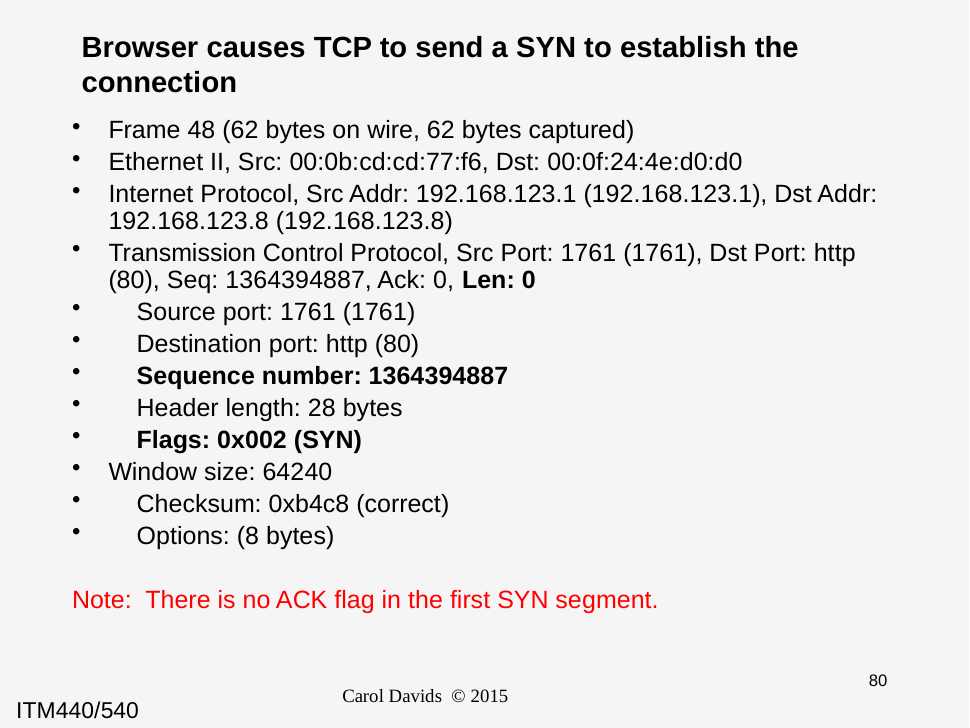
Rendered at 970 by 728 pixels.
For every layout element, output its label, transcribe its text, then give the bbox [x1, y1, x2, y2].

footer Carol Davids © 2015 [255, 678, 596, 728]
list Frame 48 (62 bytes on wire, 62 bytes captured) Ethernet II, Src: 00:0b:cd:cd:77:f6, Dst: 00:0f:24:4e:d0:d0 Internet Protocol, Src Addr: 192.168.123.1 (192.168.123.1), Dst Addr: 192.168.123.8 (192.168.123.8) Transmission Control Protocol, Src Port: 1761 (1761), Dst Port: http (80), Seq: 1364394887, Ack: 0, Len: 0 Source port: 1761 (1761) Destination port: http (80) Sequence number: 1364394887 Header length: 28 bytes Flags: 0x002 (SYN) Window size: 64240 Checksum: 0xb4c8 (correct) Options: (8 bytes) Note: There is no ACK flag in the first SYN segment. [62, 112, 895, 664]
title Browser causes TCP to send a SYN to establish the connection [71, 26, 896, 100]
